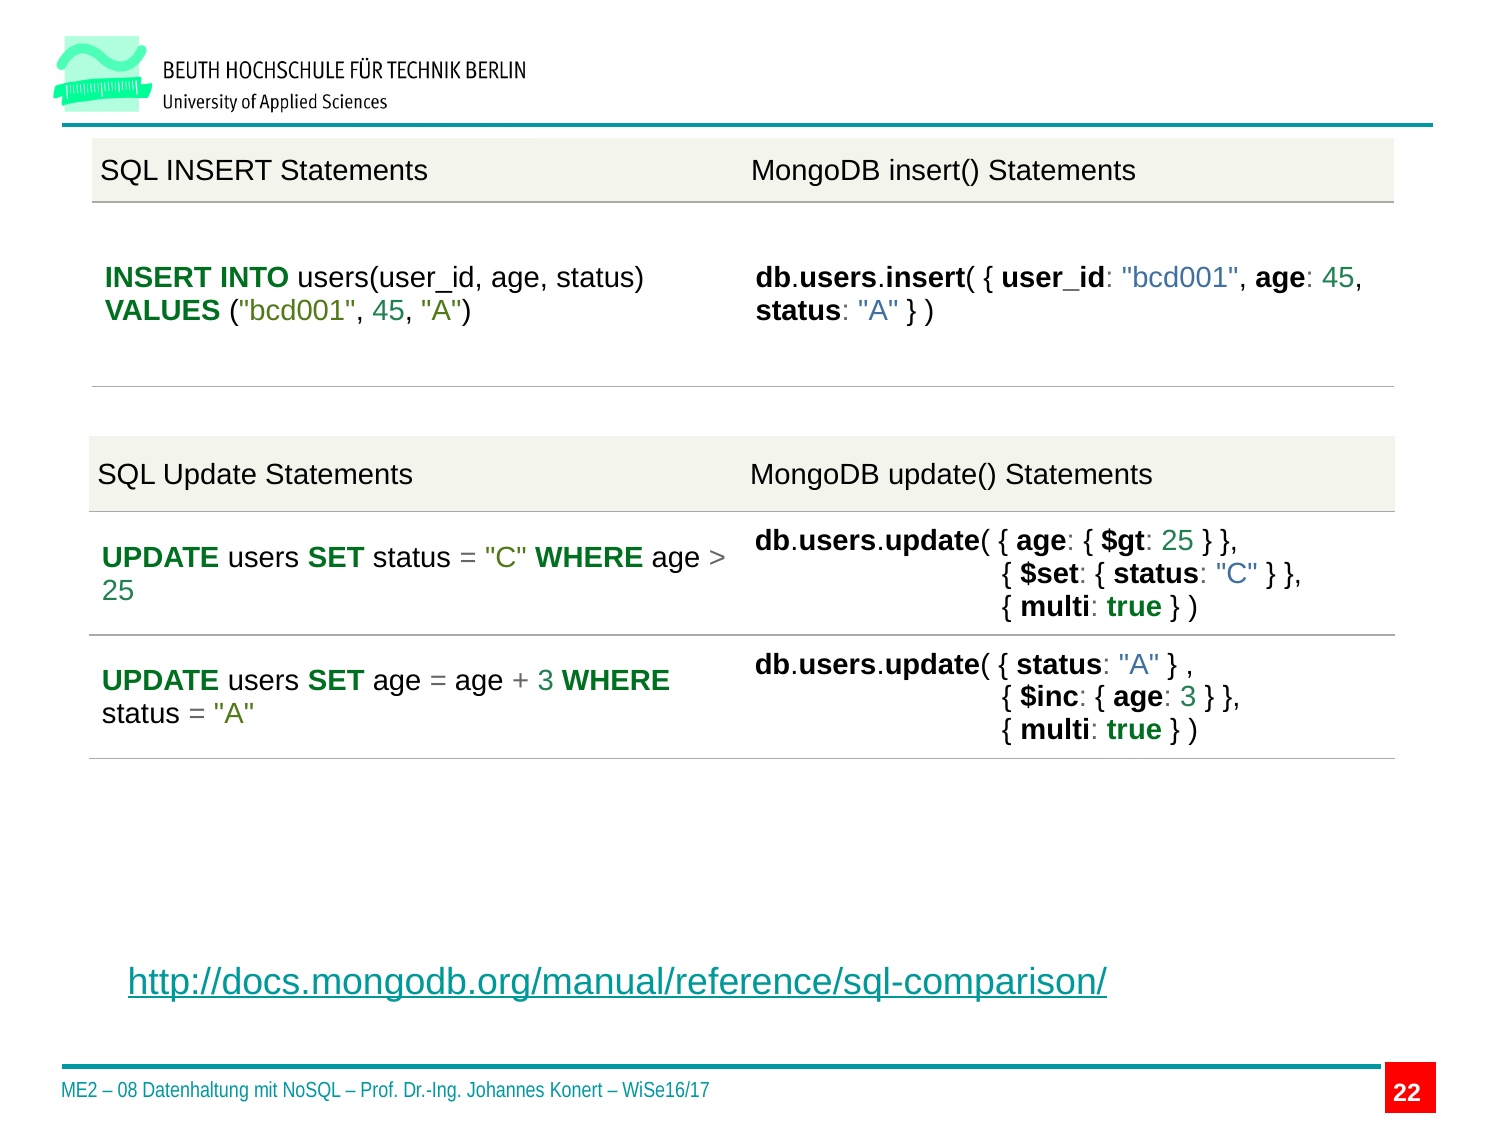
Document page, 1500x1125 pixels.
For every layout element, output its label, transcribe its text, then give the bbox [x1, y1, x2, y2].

text_box http://docs.mongodb.org/manual/reference/sql-comparison/ [112, 949, 1253, 1010]
picture [48, 3, 535, 139]
slide_number 22 [1089, 1076, 1422, 1116]
footer ME2 – 08 Datenhaltung mit NoSQL – Prof. Dr.-Ing. Johannes Konert – WiSe16/17 [61, 1075, 864, 1120]
table_header SQL INSERT Statements [92, 138, 743, 201]
table_cell UPDATE users SET age = age + 3 WHERE status = "A" [89, 636, 742, 758]
table_header SQL Update Statements [89, 436, 742, 511]
table_header MongoDB update() Statements [742, 436, 1395, 511]
table_cell db.users.update( { age: { $gt: 25 } }, { $set: { status: "C" } }, { multi: true } ) [742, 512, 1395, 634]
table_cell db.users.insert( { user_id: "bcd001", age: 45, status: "A" } ) [743, 203, 1394, 386]
table_cell UPDATE users SET status = "C" WHERE age > 25 [89, 512, 742, 634]
table_header MongoDB insert() Statements [743, 138, 1394, 201]
table_cell db.users.update( { status: "A" } , { $inc: { age: 3 } }, { multi: true } ) [742, 636, 1395, 758]
table_cell INSERT INTO users(user_id, age, status) VALUES ("bcd001", 45, "A") [92, 203, 743, 386]
